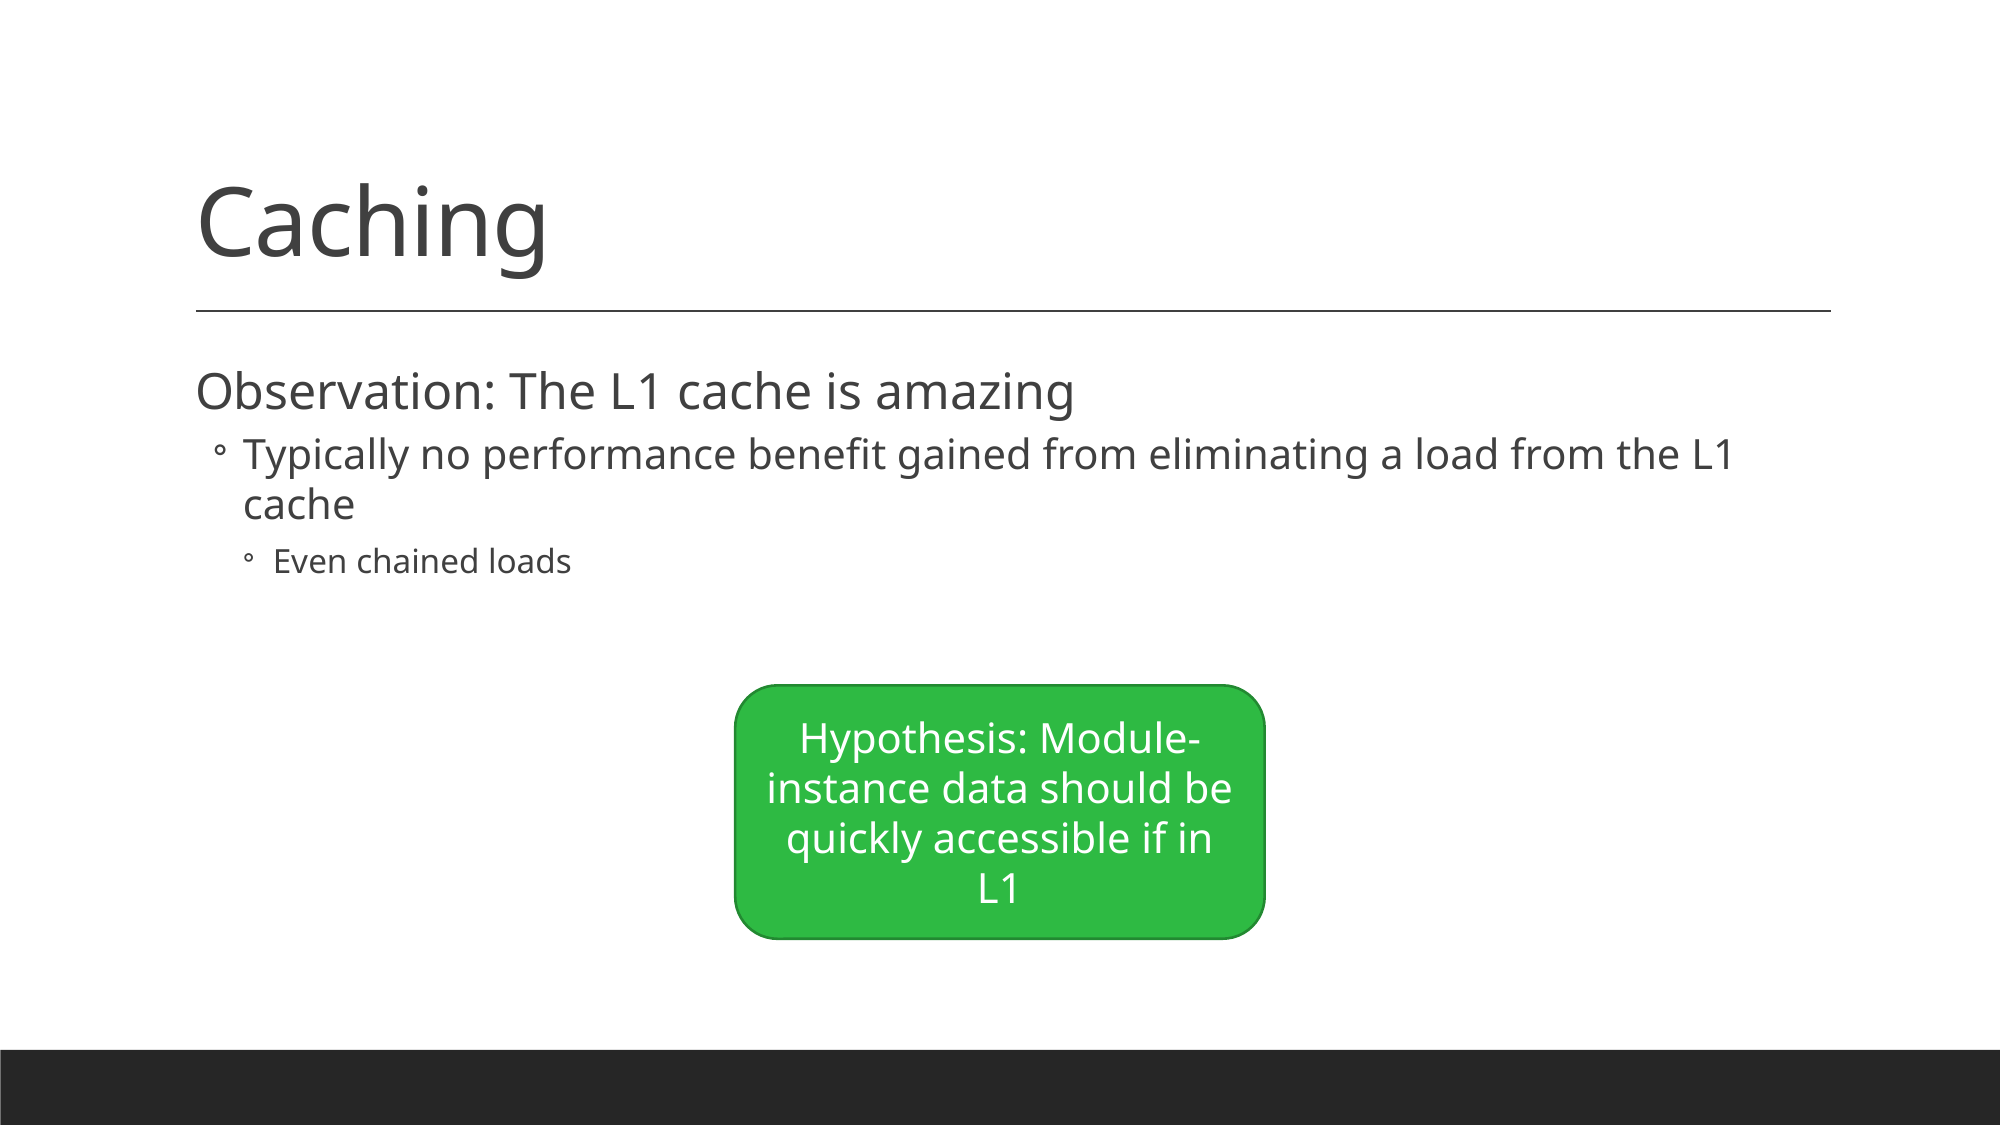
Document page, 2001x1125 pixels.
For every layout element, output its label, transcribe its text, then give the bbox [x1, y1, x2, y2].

list Observation: The L1 cache is amazing Typically no performance benefit gained from eliminating a load from the L1 cache Even chained loads [180, 345, 1830, 963]
text_box Hypothesis: Module-instance data should be quickly accessible if in L1 [733, 684, 1266, 941]
title Caching [180, 47, 1830, 285]
